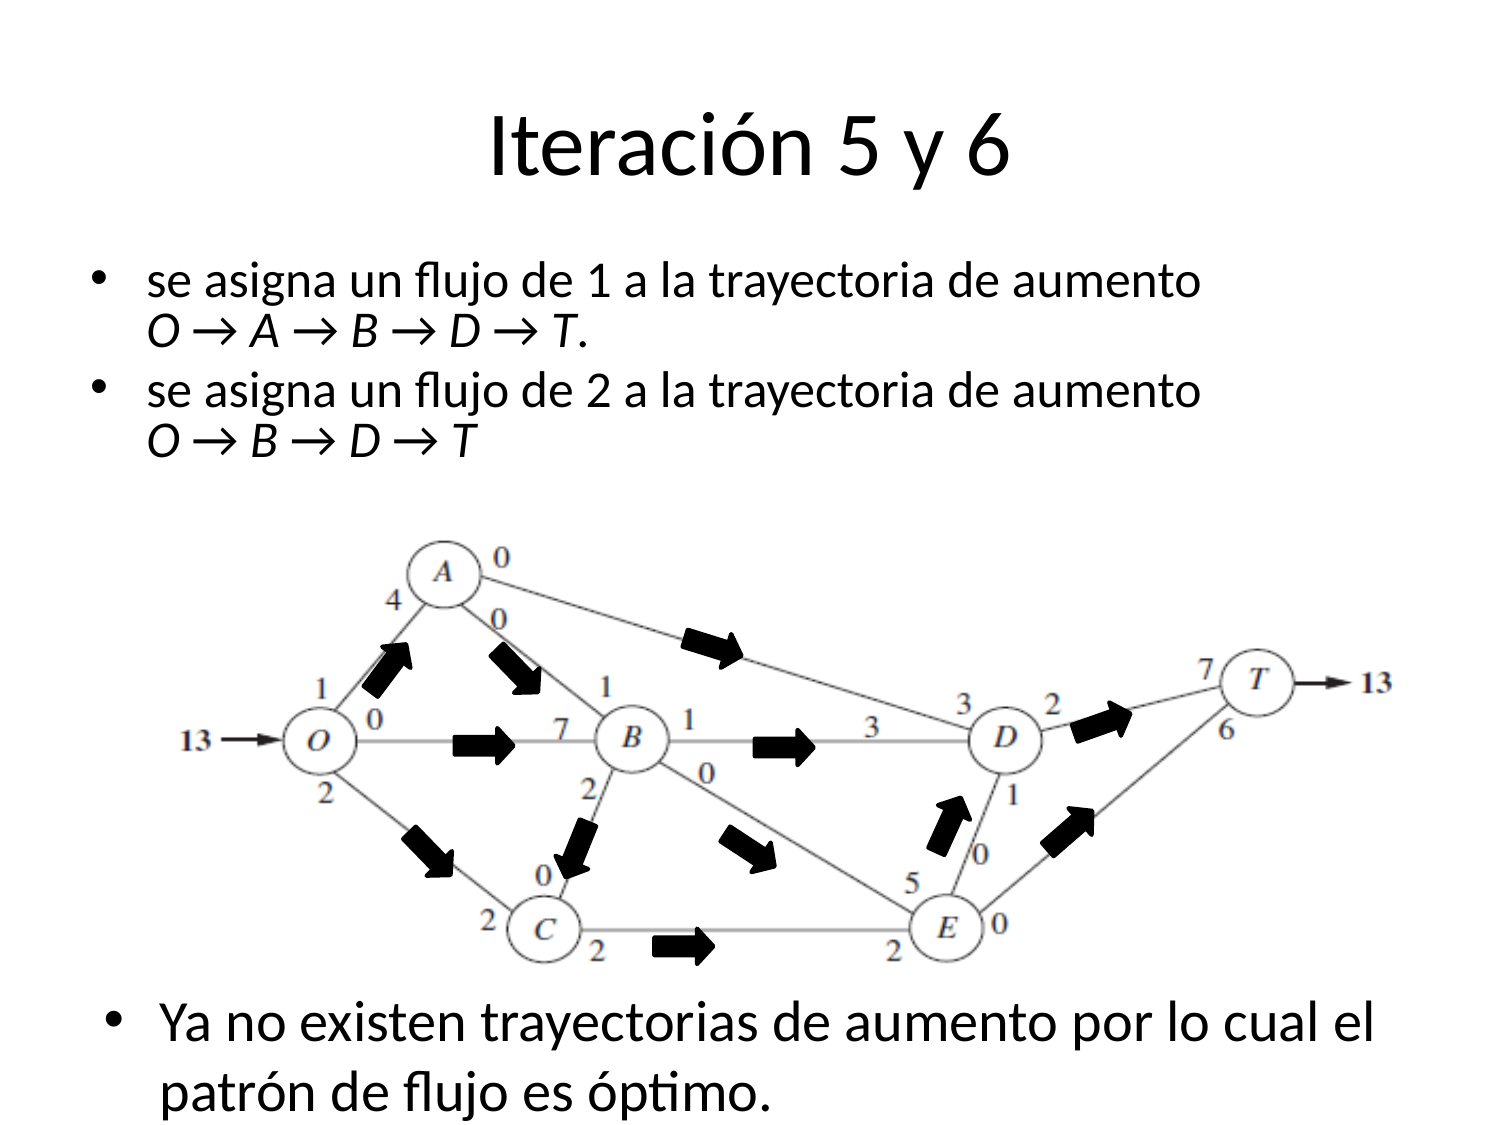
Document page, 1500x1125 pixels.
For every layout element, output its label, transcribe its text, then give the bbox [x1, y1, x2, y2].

text_box Ya no existen trayectorias de aumento por lo cual el patrón de flujo es óptimo. [88, 975, 1439, 1118]
picture [143, 522, 1410, 1000]
list se asigna un flujo de 1 a la trayectoria de aumento O → A → B → D → T. se asigna un flujo de 2 a la trayectoria de aumento O → B → D → T [75, 250, 1425, 480]
title Iteración 5 y 6 [75, 45, 1425, 233]
